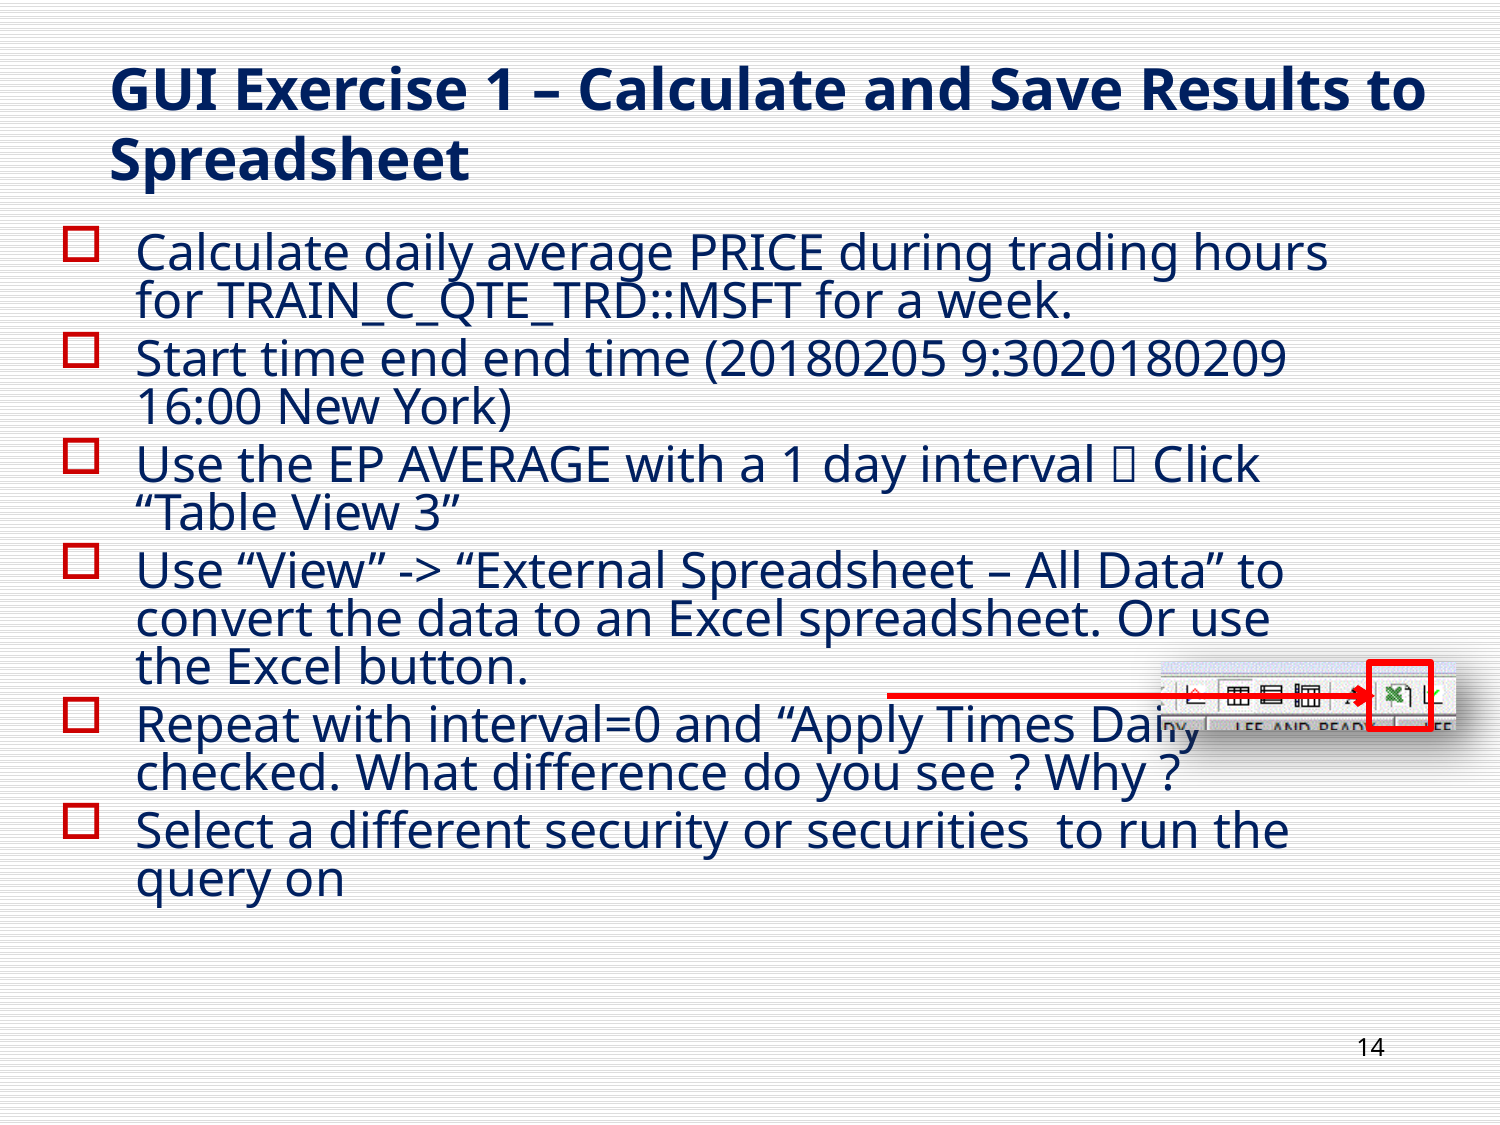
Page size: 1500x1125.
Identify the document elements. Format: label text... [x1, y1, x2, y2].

slide_number 14 [1074, 1024, 1401, 1103]
title GUI Exercise 1 – Calculate and Save Results to Spreadsheet [94, 50, 1458, 200]
picture [0, 0, 1500, 1125]
list Calculate daily average PRICE during trading hours for TRAIN_C_QTE_TRD::MSFT for a week. Start time end end time (20180205 9:3020180209 16:00 New York) Use the EP AVERAGE with a 1 day interval  Click “Table View 3” Use “View” -> “External Spreadsheet – All Data” to convert the data to an Excel spreadsheet. Or use the Excel button. Repeat with interval=0 and “Apply Times Daily” checked. What difference do you see ? Why ? Select a different security or securities to run the query on [43, 224, 1357, 988]
